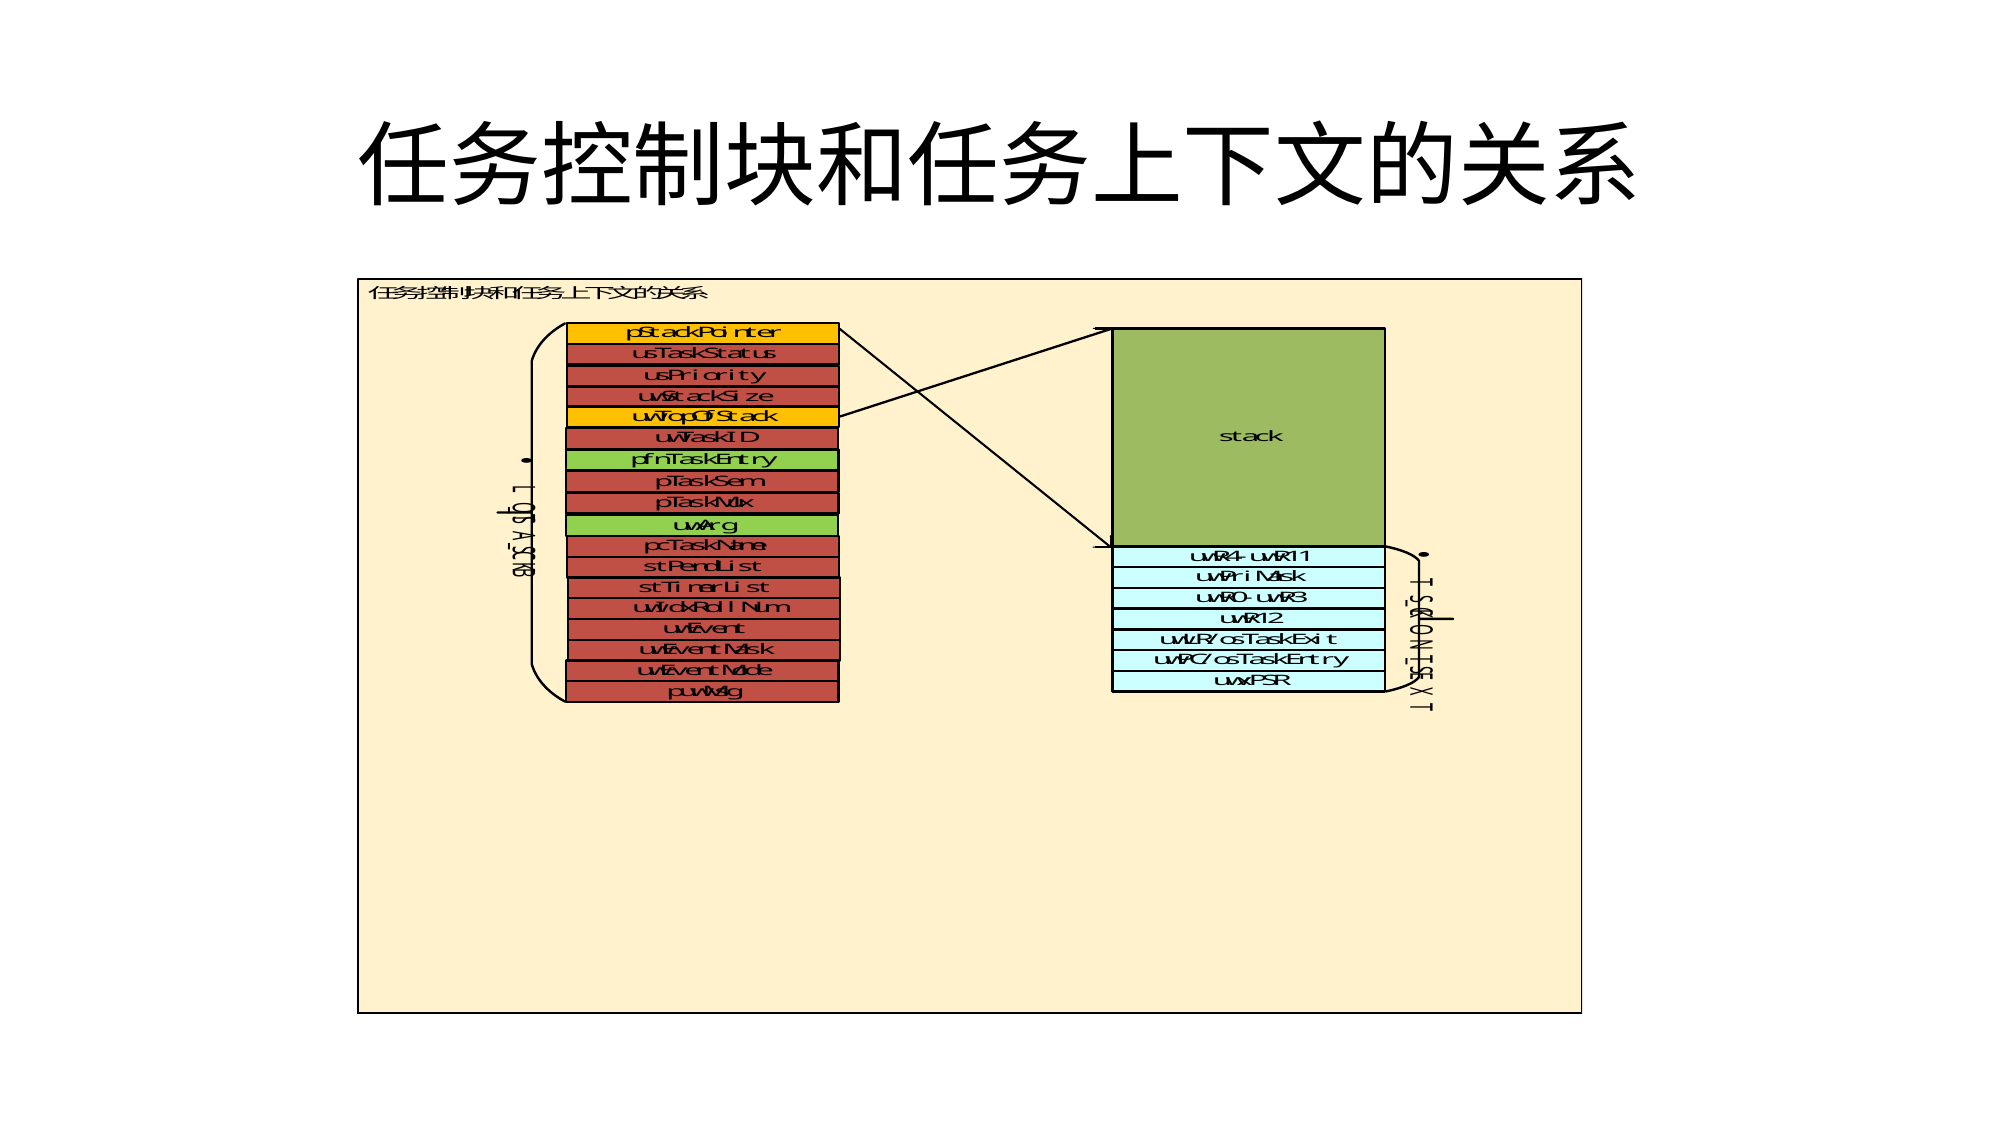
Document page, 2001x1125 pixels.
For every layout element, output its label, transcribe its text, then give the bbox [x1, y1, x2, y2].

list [355, 277, 1583, 1014]
title 任务控制块和任务上下文的关系 [137, 59, 1863, 278]
